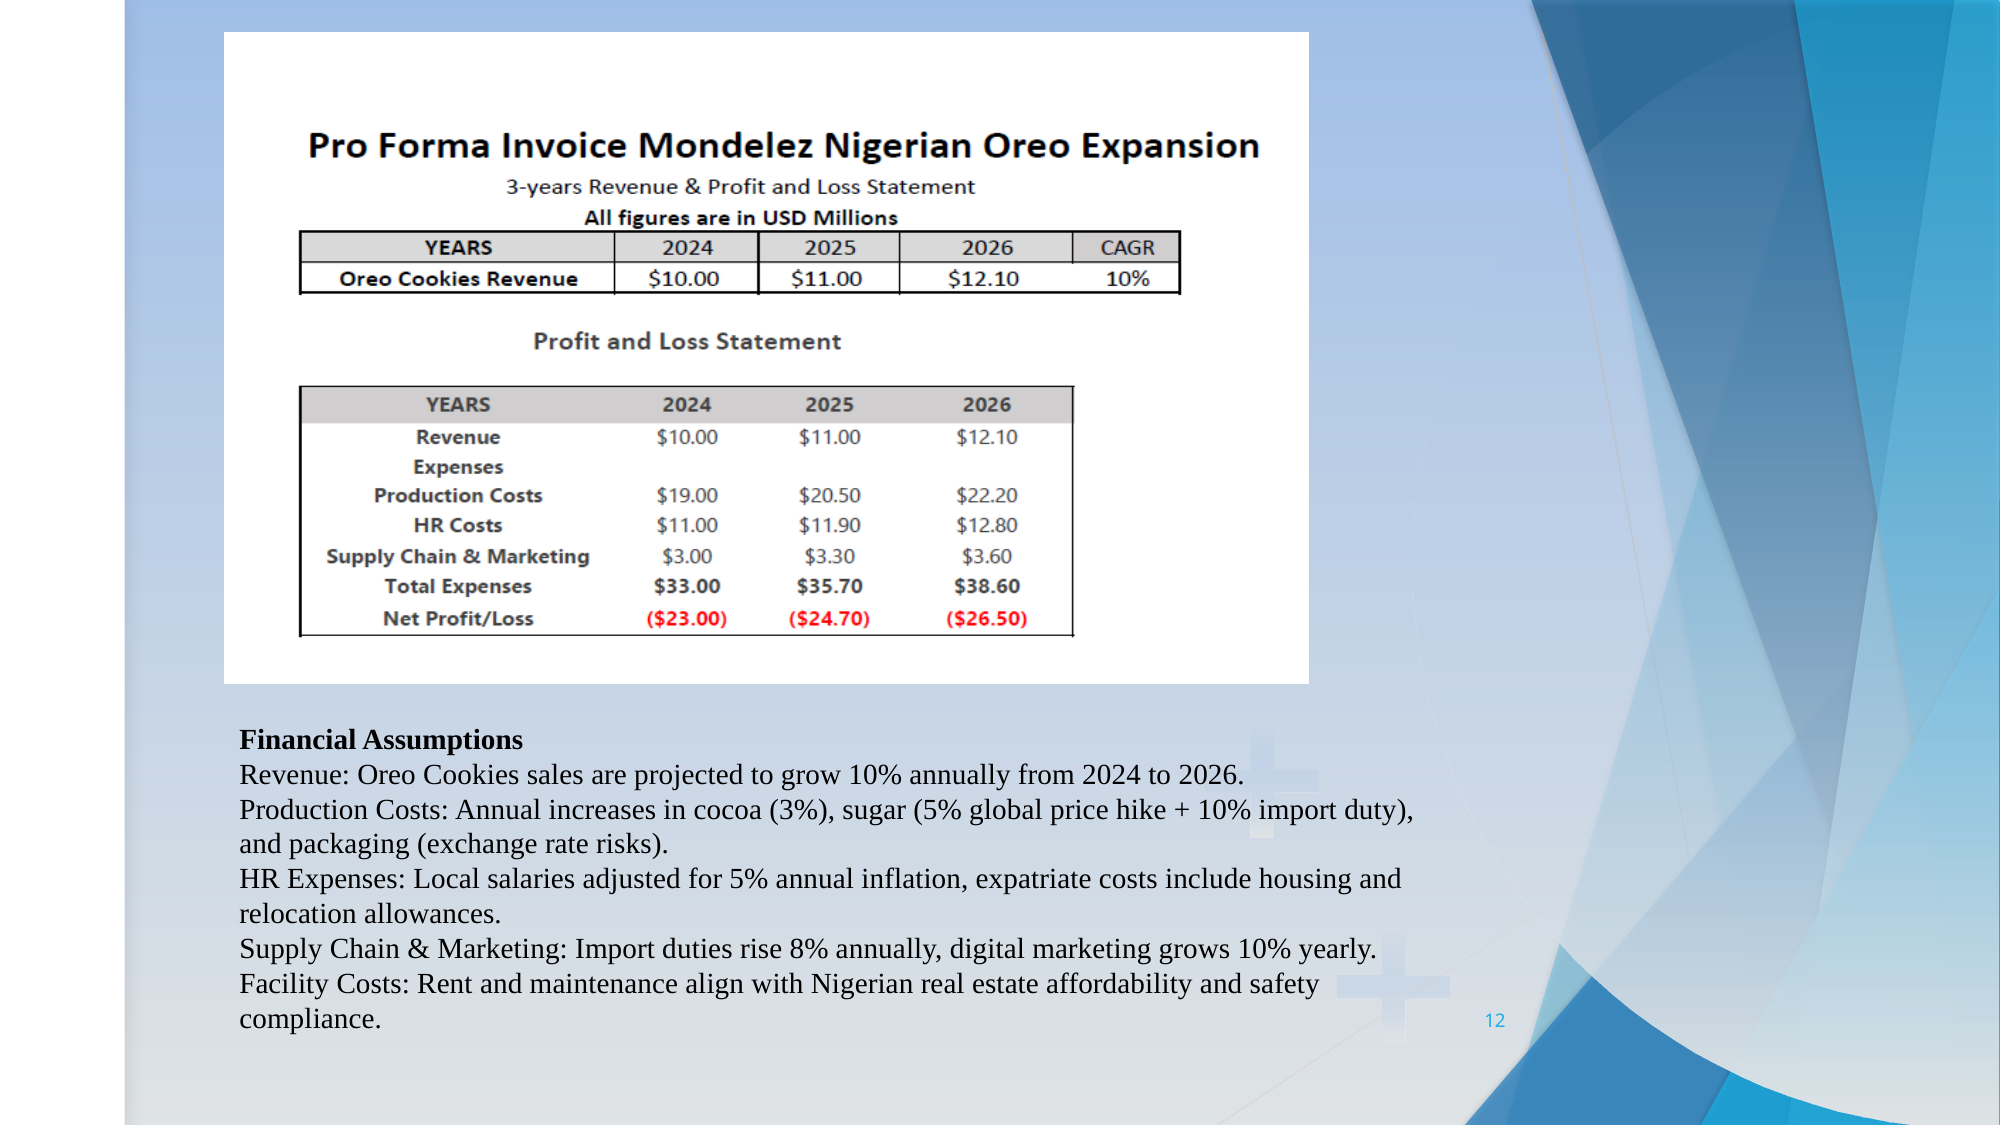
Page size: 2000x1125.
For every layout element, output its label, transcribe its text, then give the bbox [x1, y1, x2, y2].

slide_number 12 [1408, 991, 1521, 1051]
text_box Financial Assumptions Revenue: Oreo Cookies sales are projected to grow 10% annually from 2024 to 2026. Production Costs: Annual increases in cocoa (3%), sugar (5% global price hike + 10% import duty), and packaging (exchange rate risks). HR Expenses: Local salaries adjusted for 5% annual inflation, expatriate costs include housing and relocation allowances. Supply Chain & Marketing: Import duties rise 8% annually, digital marketing grows 10% yearly. Facility Costs: Rent and maintenance align with Nigerian real estate affordability and safety compliance. [224, 712, 1468, 1042]
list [224, 31, 1309, 684]
